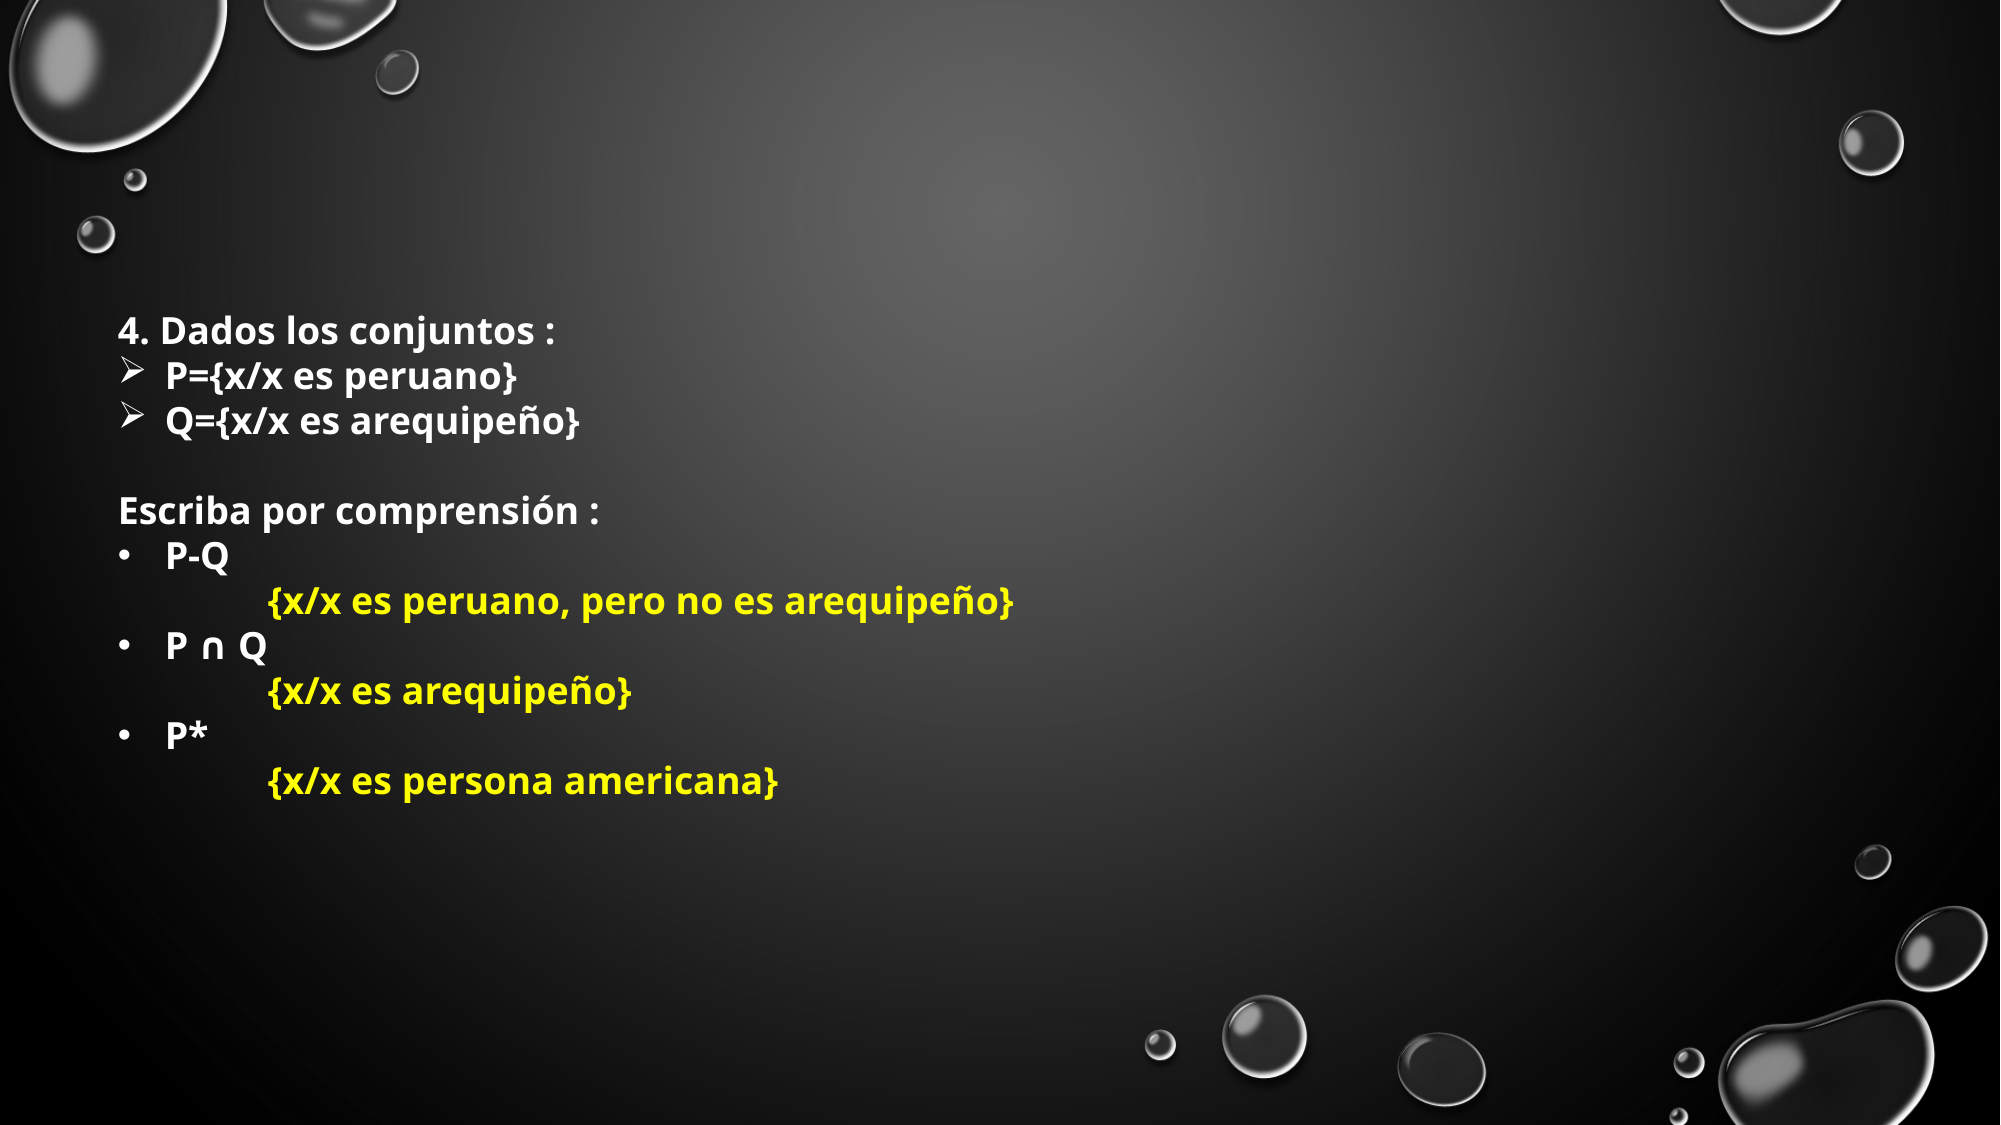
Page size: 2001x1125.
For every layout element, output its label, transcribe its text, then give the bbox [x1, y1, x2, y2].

picture [0, 0, 2000, 1125]
text_box 4. Dados los conjuntos : P={x/x es peruano} Q={x/x es arequipeño} Escriba por comprensión : P-Q {x/x es peruano, pero no es arequipeño} P ∩ Q {x/x es arequipeño} P* {x/x es persona americana} [103, 299, 1444, 810]
